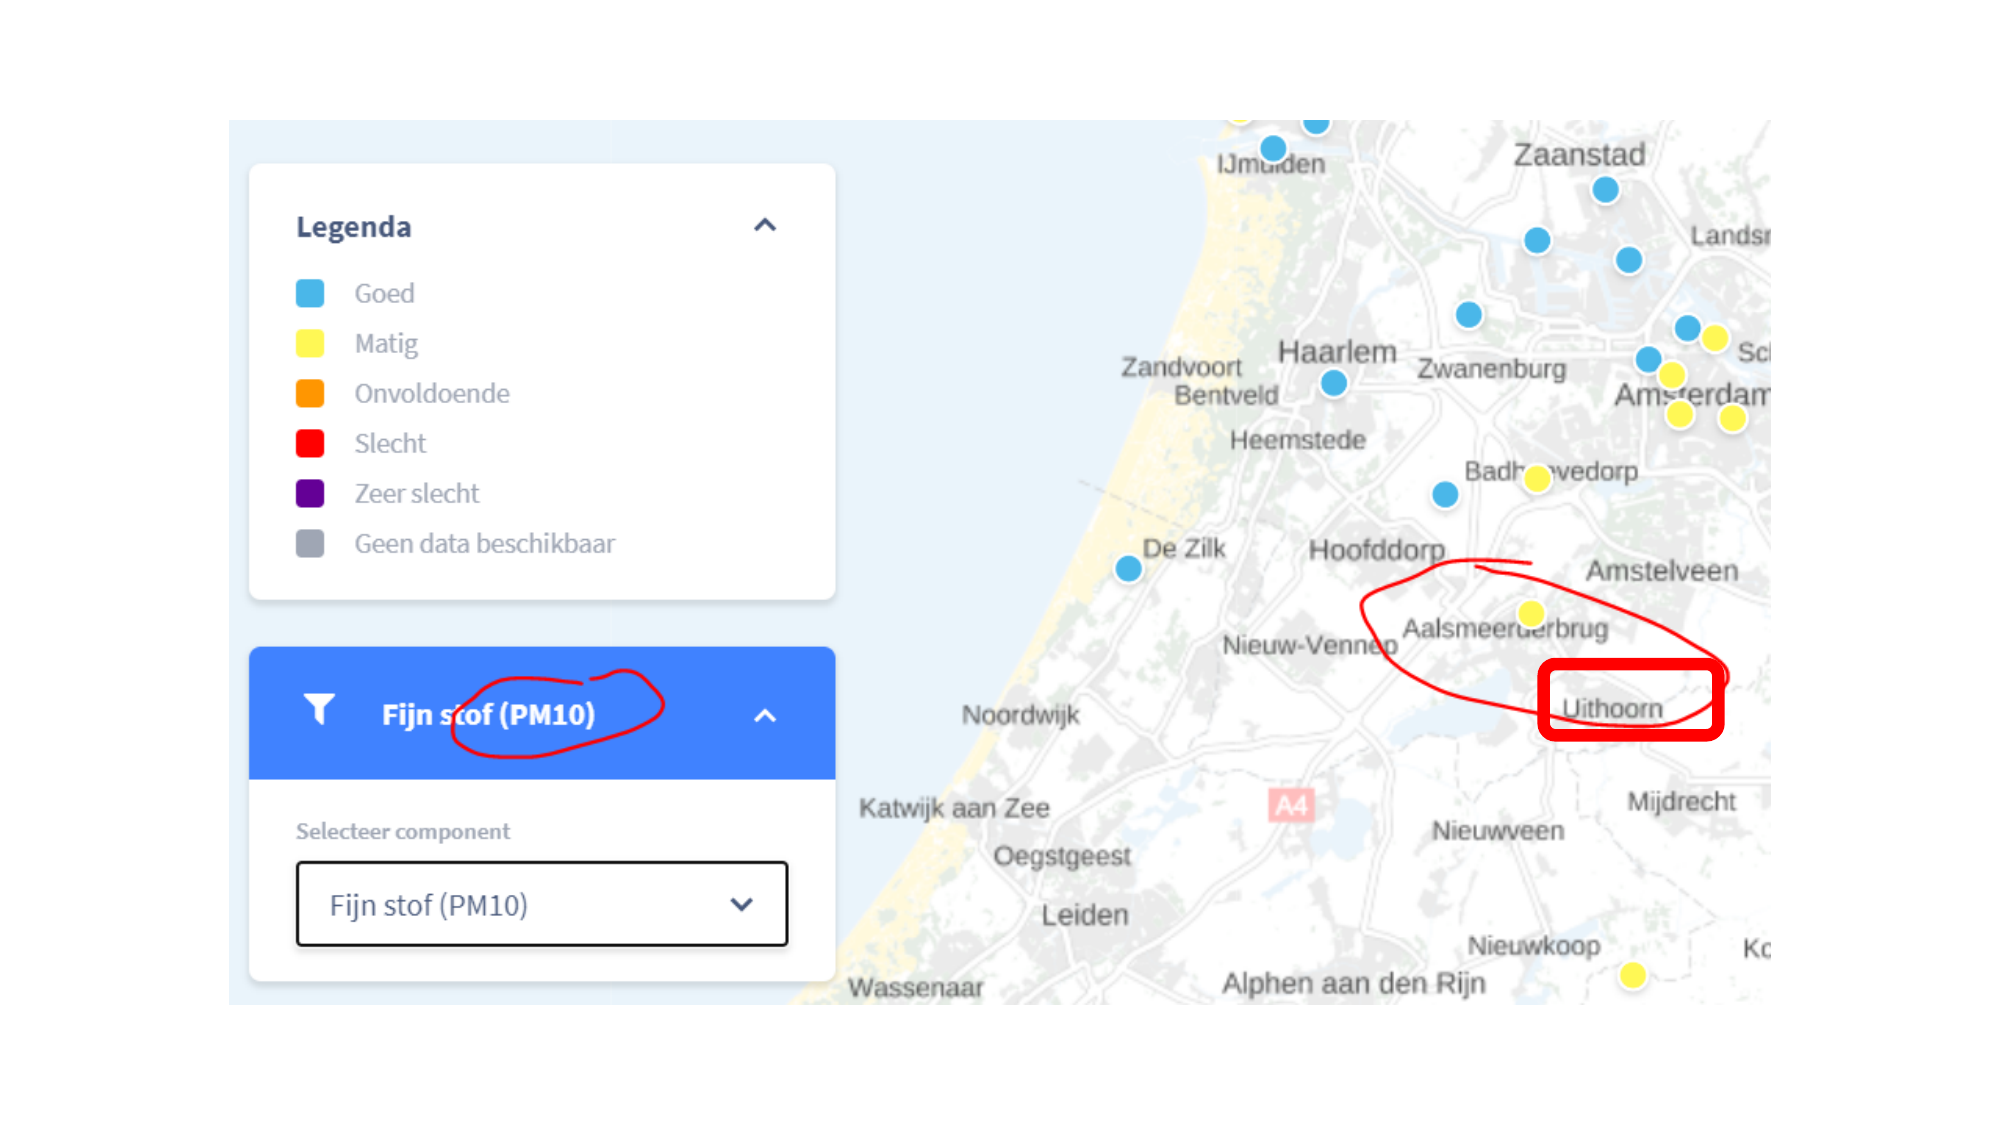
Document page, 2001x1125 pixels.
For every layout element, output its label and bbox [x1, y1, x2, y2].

picture [229, 120, 1771, 1005]
